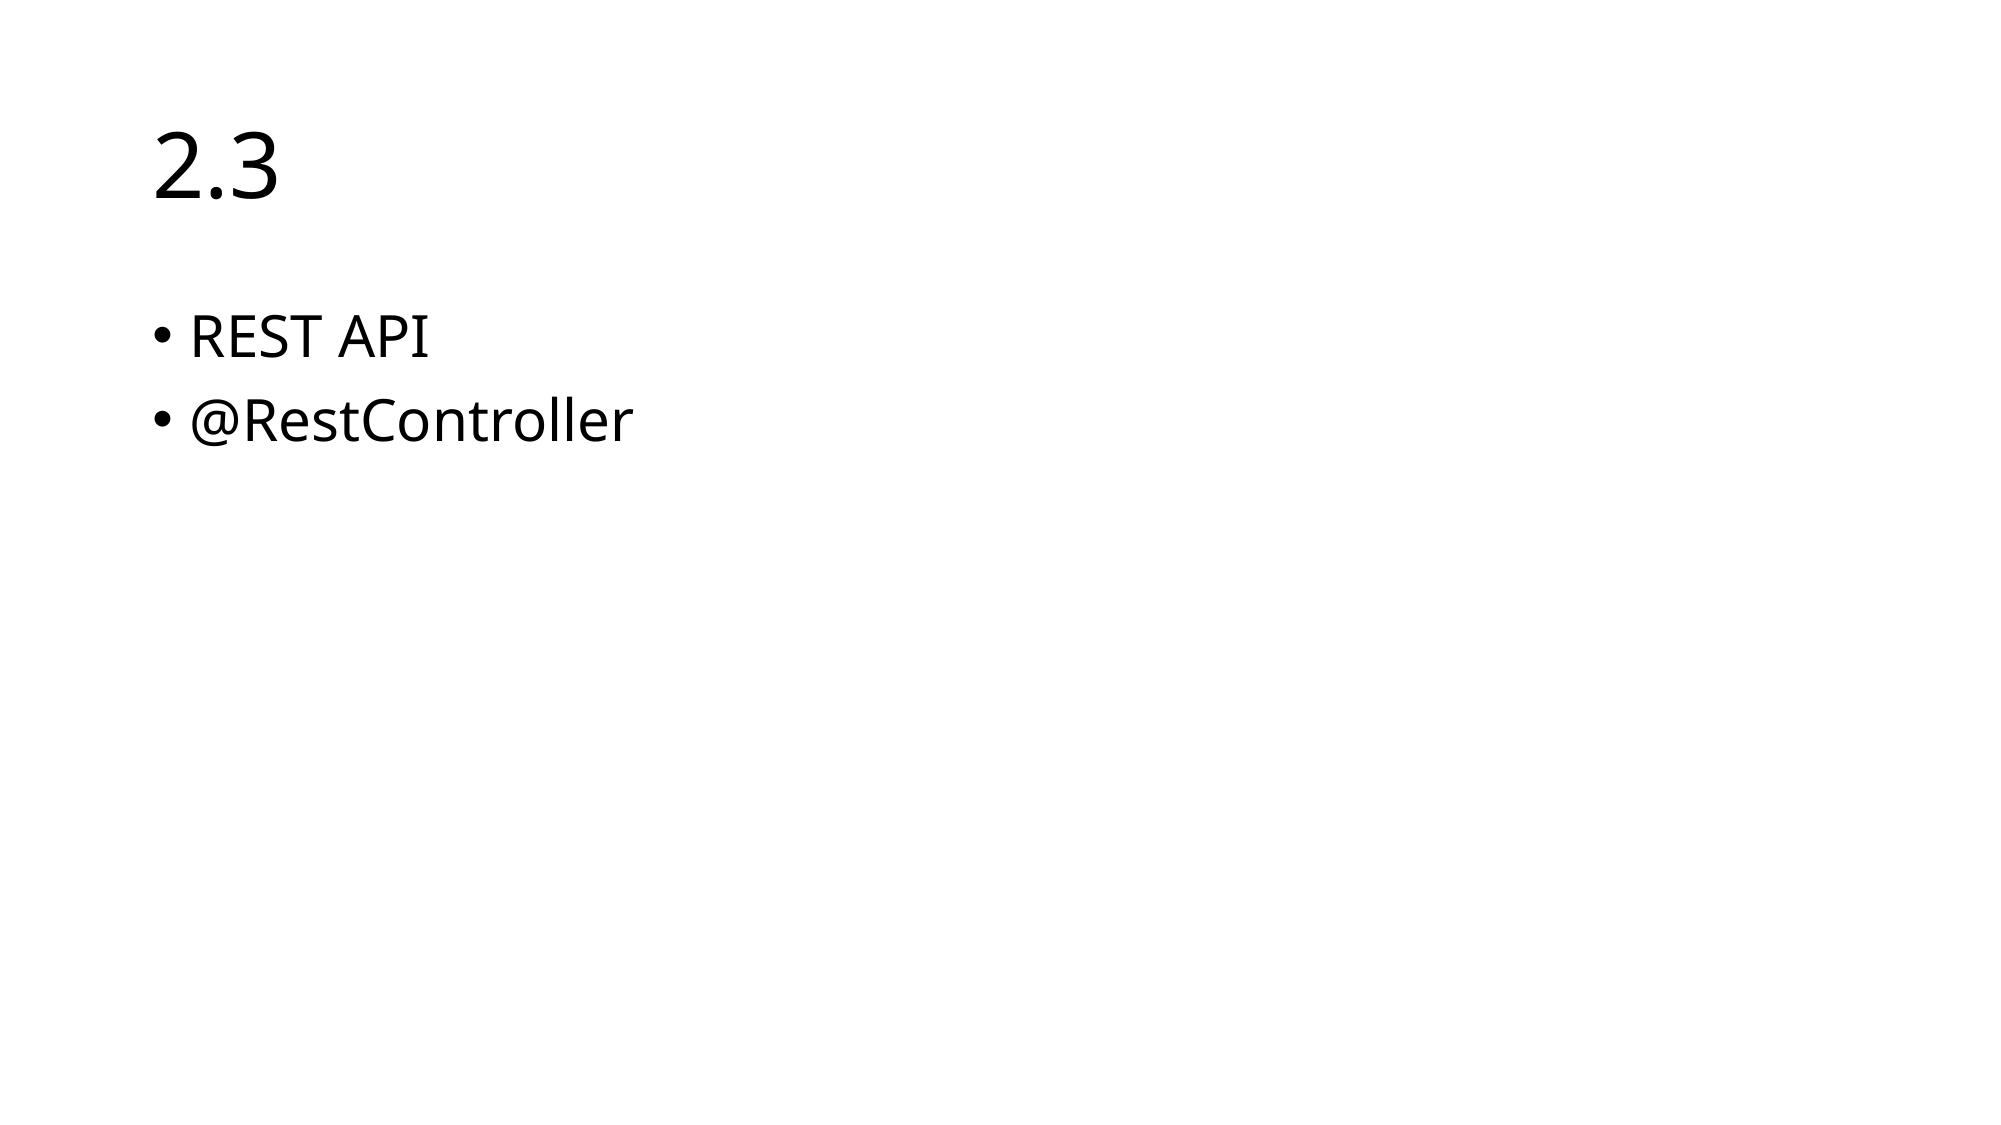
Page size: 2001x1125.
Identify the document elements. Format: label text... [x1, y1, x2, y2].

list REST API @RestController [137, 299, 1863, 1014]
title 2.3 [137, 59, 1863, 278]
